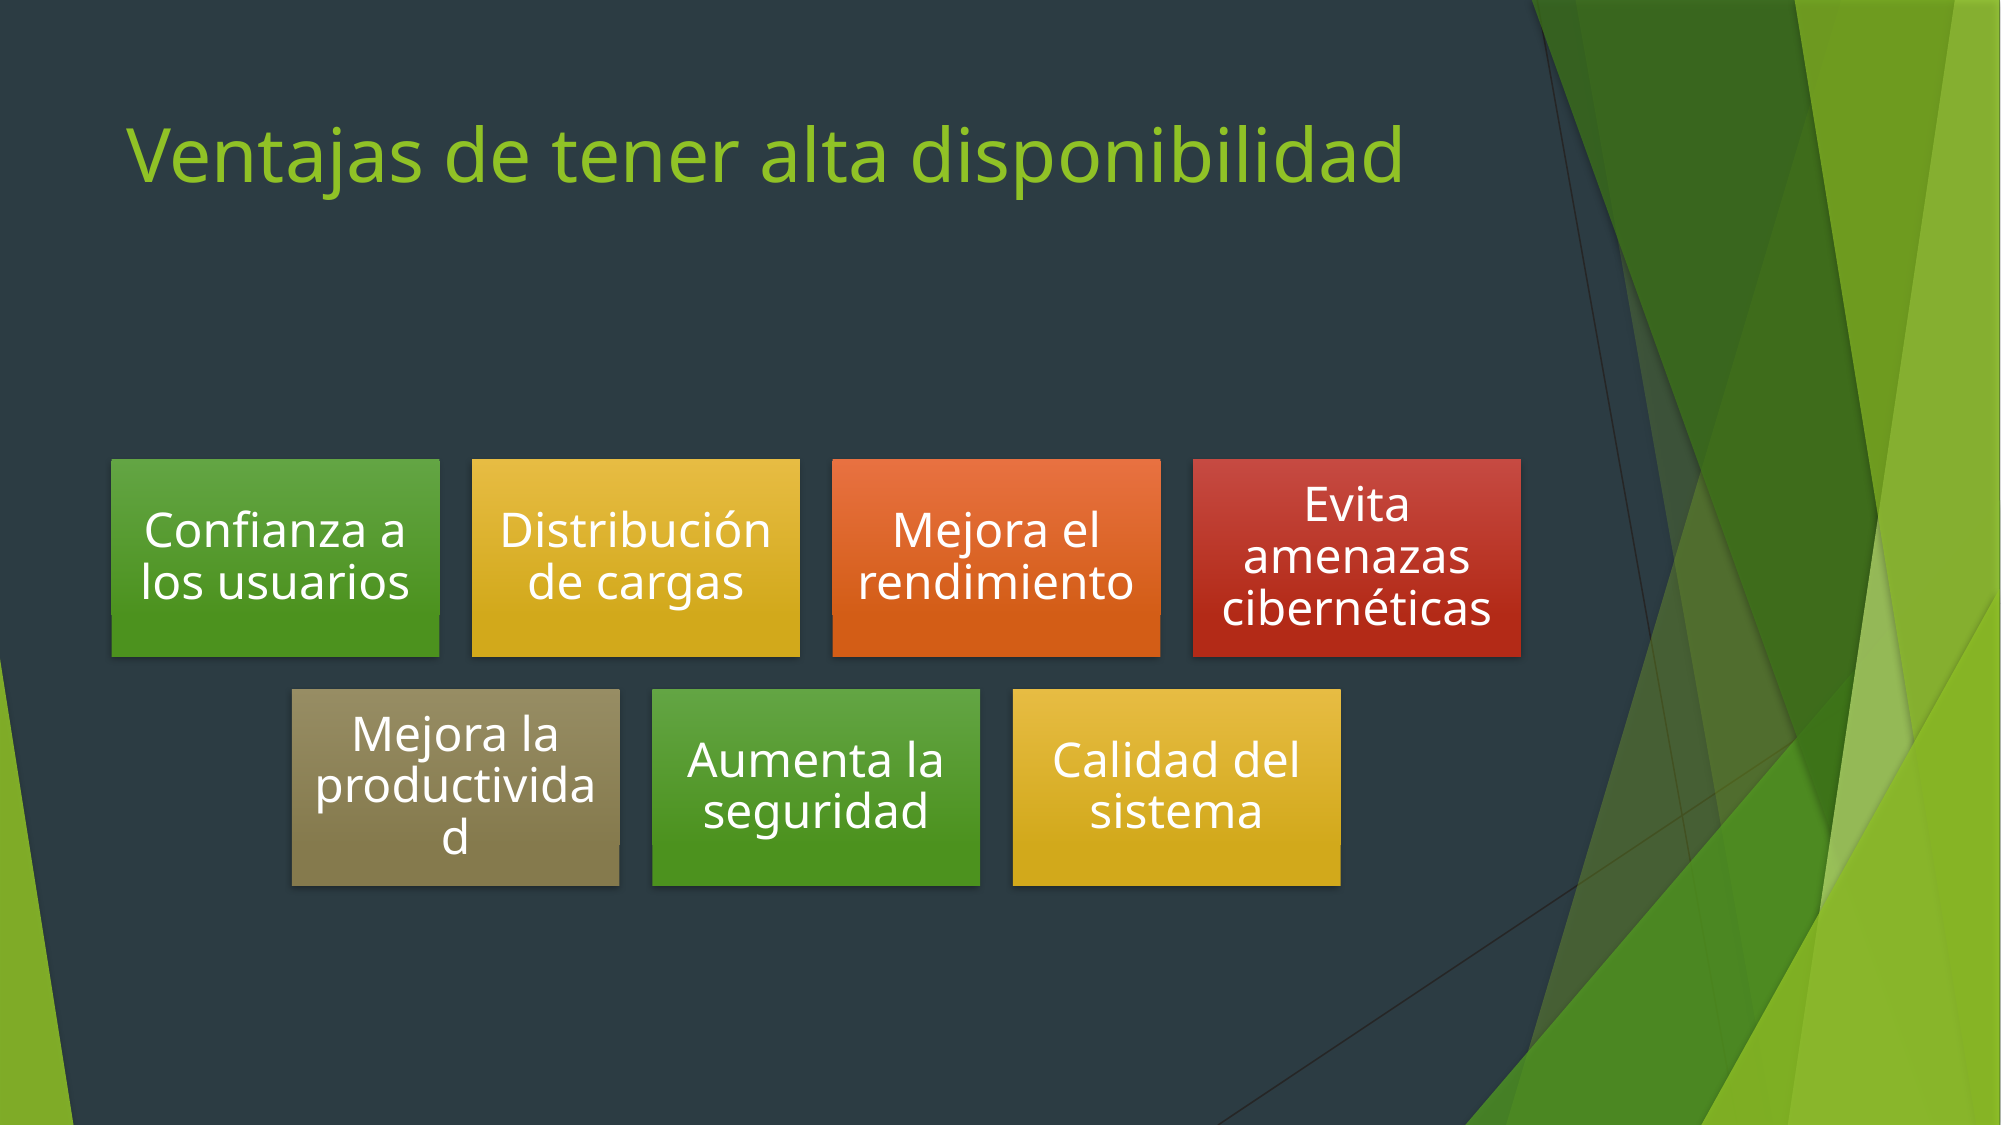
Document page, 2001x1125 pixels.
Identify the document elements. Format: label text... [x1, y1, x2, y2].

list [110, 353, 1522, 992]
title Ventajas de tener alta disponibilidad [111, 99, 1522, 317]
